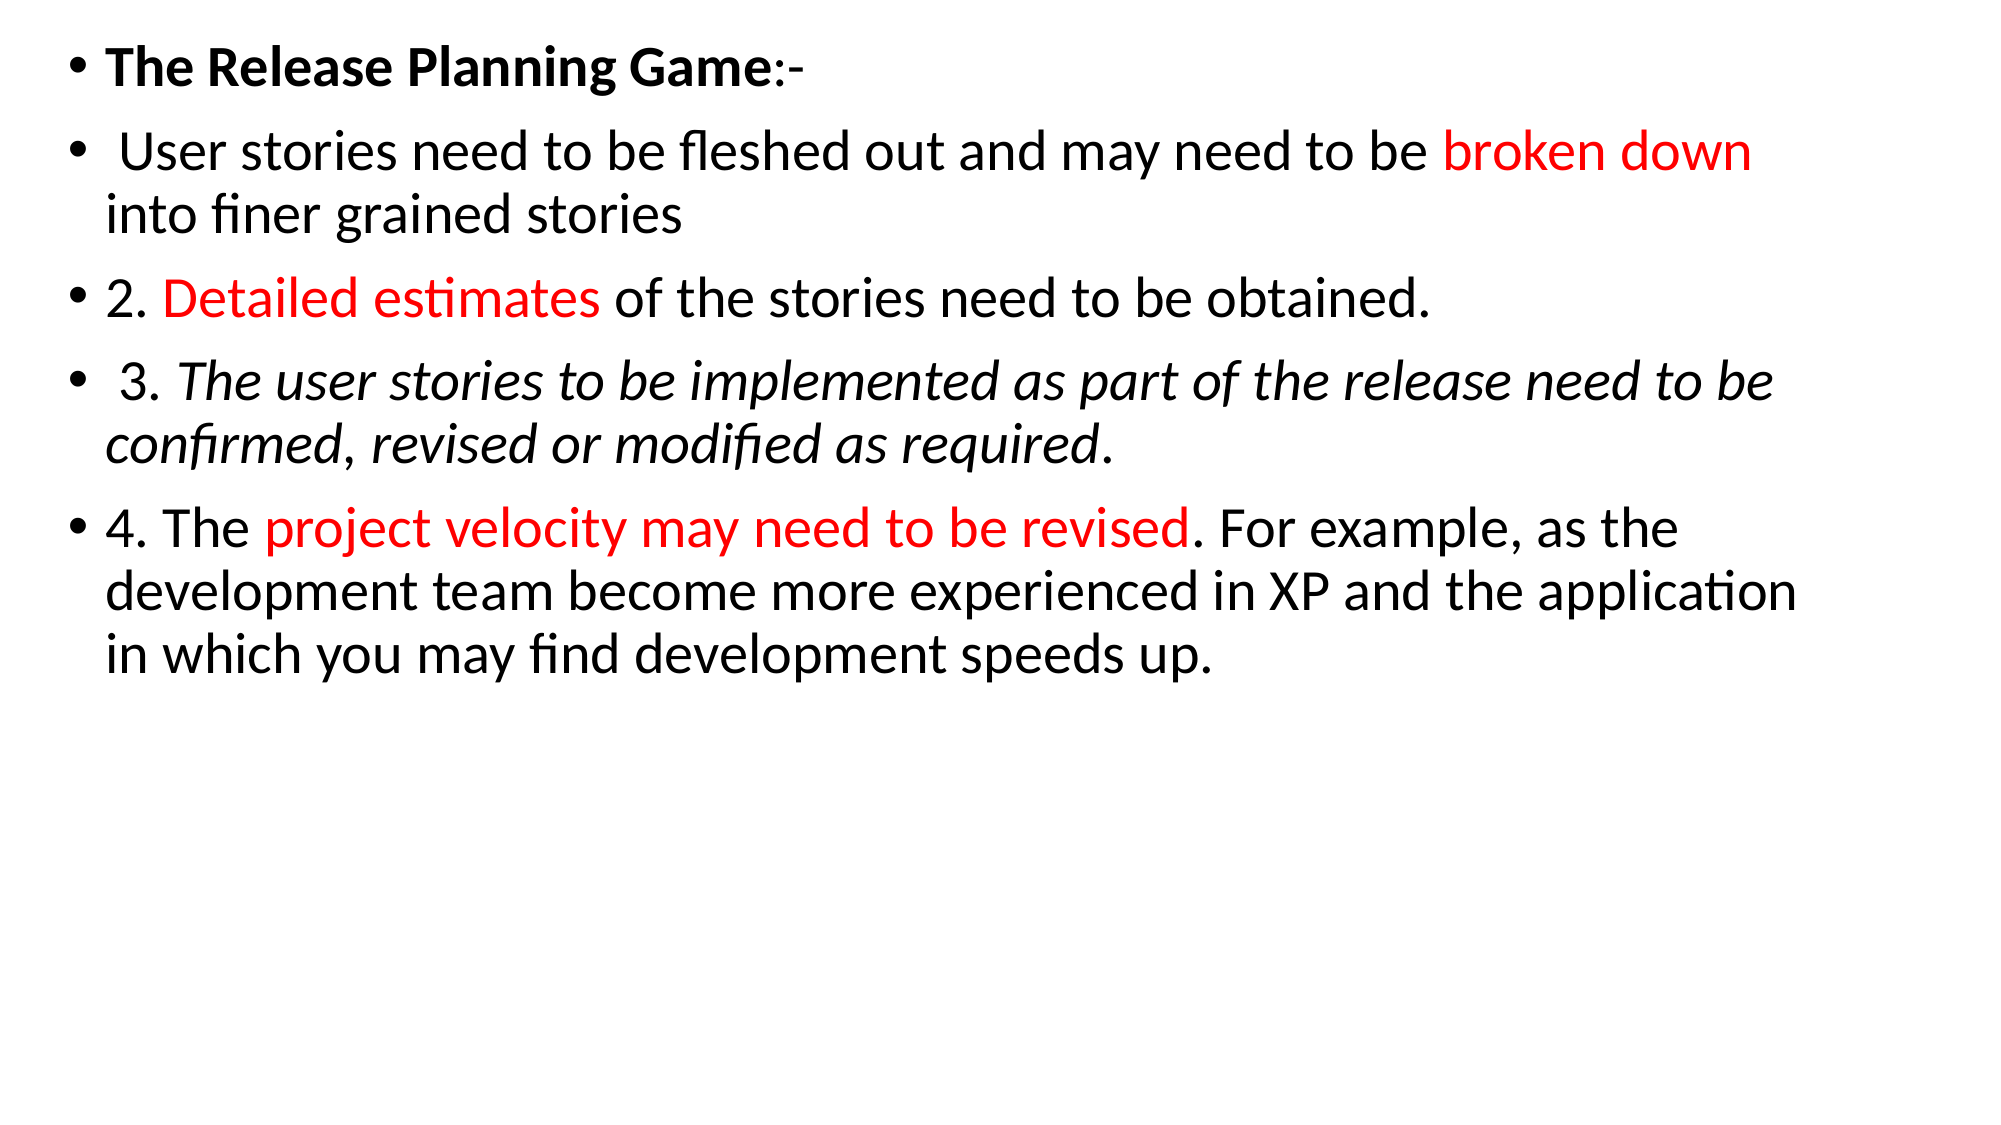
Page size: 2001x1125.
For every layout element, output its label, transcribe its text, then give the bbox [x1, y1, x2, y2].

list The Release Planning Game:- User stories need to be ﬂeshed out and may need to be broken down into ﬁner grained stories 2. Detailed estimates of the stories need to be obtained. 3. The user stories to be implemented as part of the release need to be conﬁrmed, revised or modiﬁed as required. 4. The project velocity may need to be revised. For example, as the development team become more experienced in XP and the application in which you may ﬁnd development speeds up. [52, 28, 1863, 1014]
